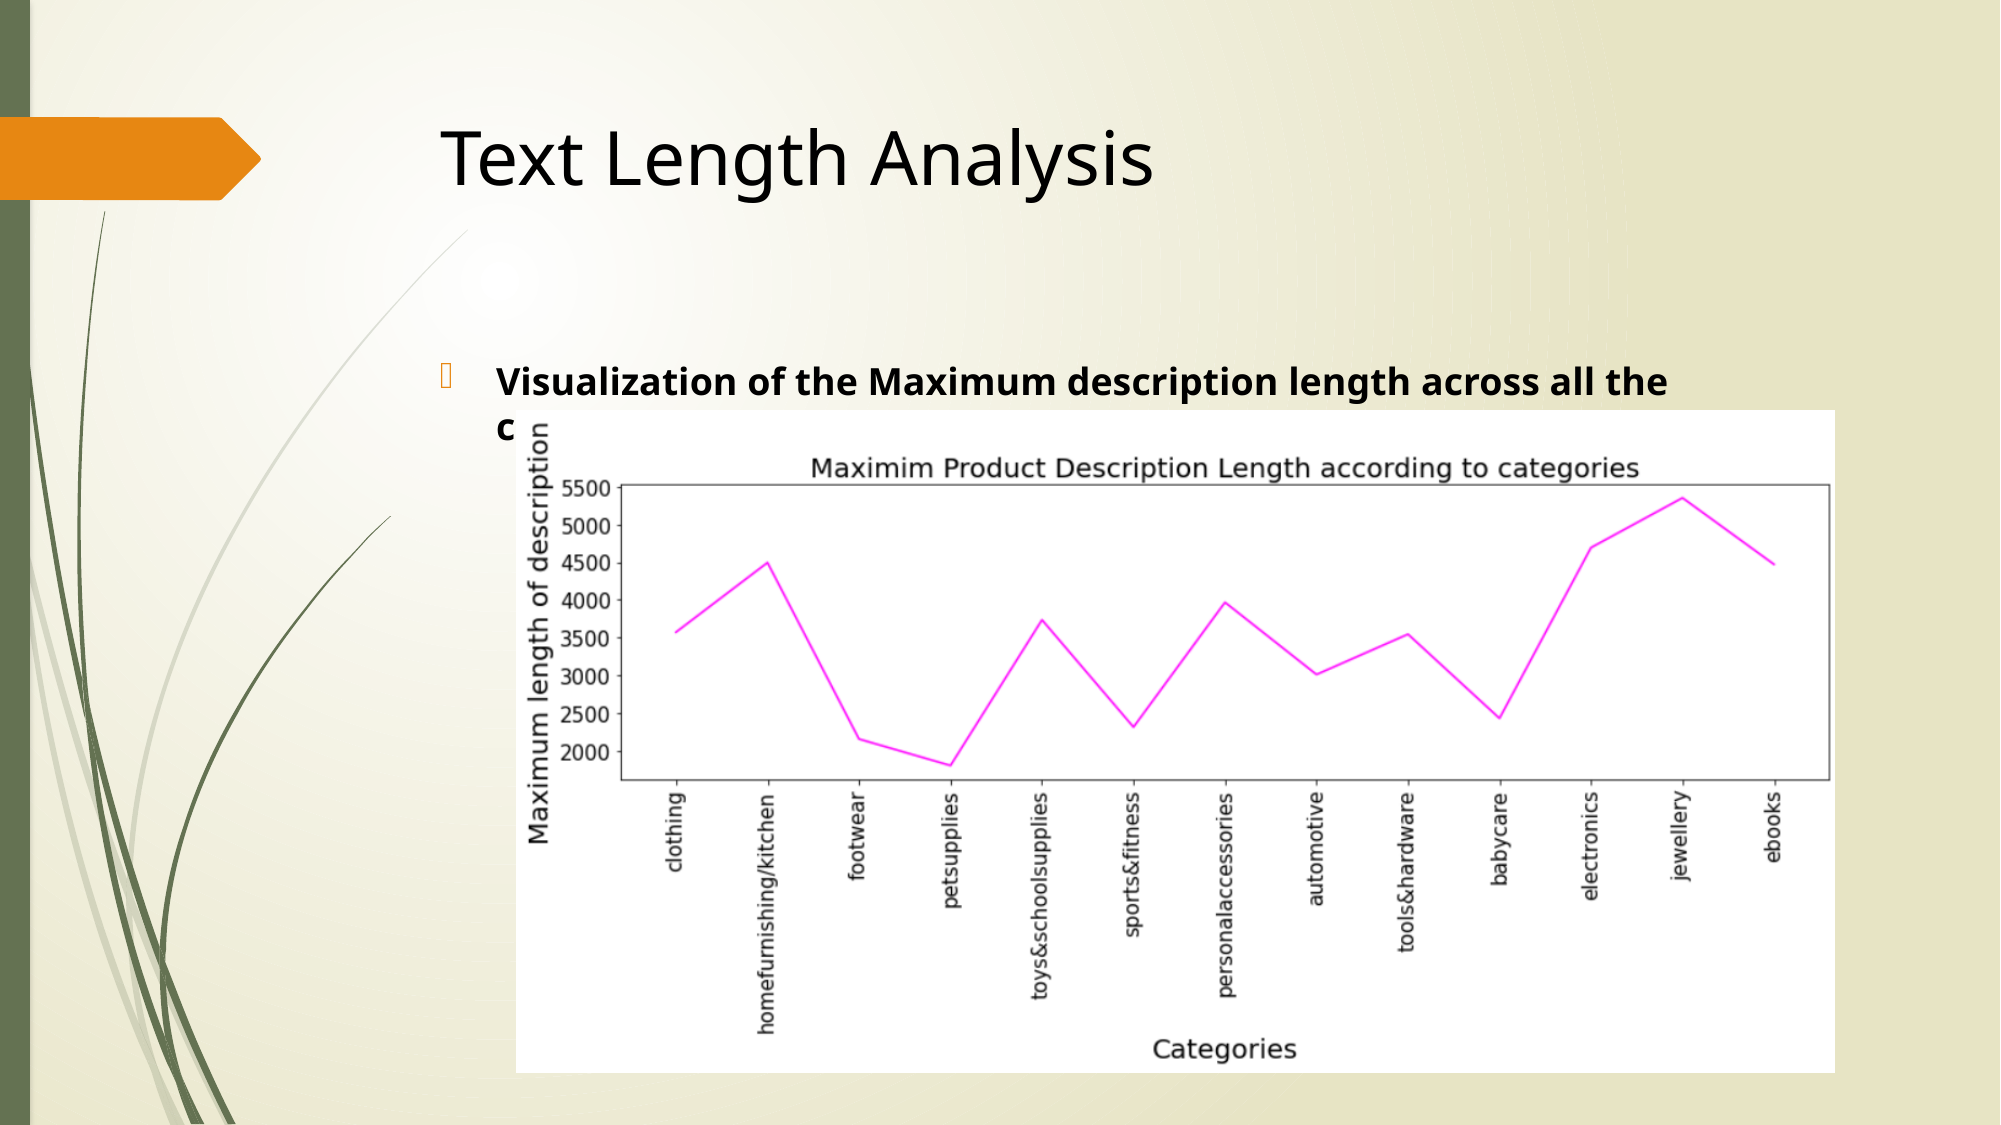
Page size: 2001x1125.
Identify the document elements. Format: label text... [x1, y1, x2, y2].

title Text Length Analysis [425, 102, 1888, 313]
picture [516, 410, 1835, 1073]
list Visualization of the Maximum description length across all the categories [424, 350, 1888, 970]
